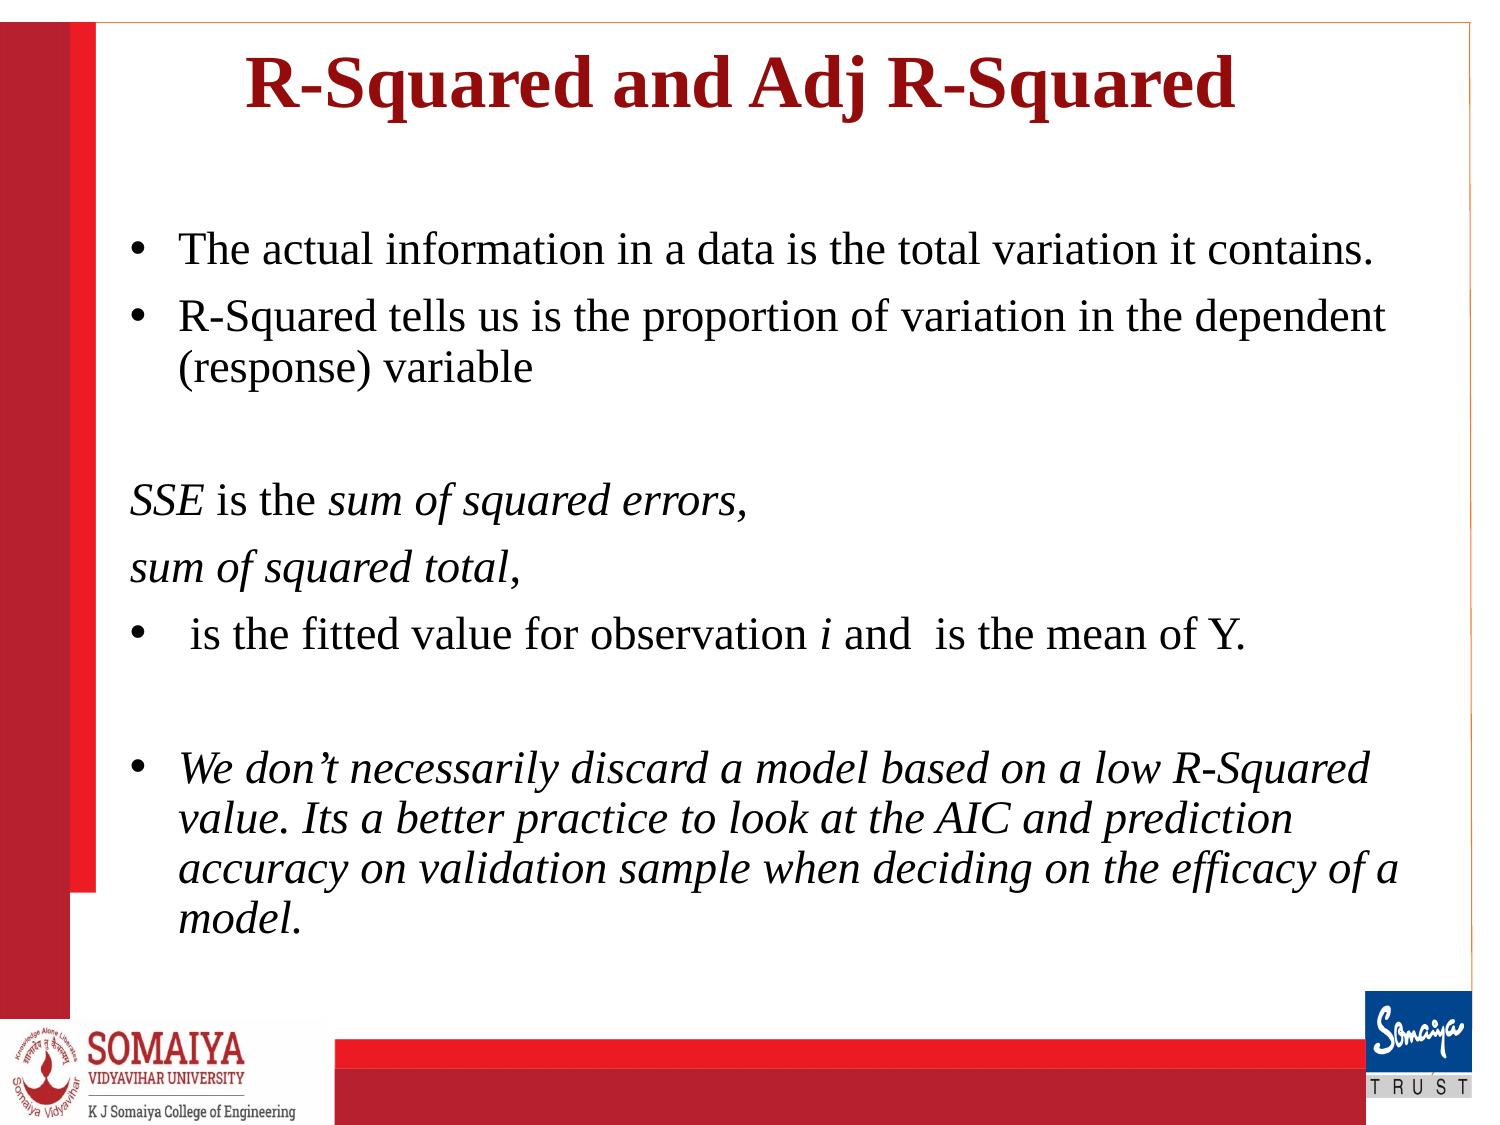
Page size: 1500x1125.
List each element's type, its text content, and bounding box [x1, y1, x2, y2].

picture [335, 1040, 1365, 1125]
picture [1365, 991, 1472, 1098]
picture [0, 22, 327, 1125]
title R-Squared and Adj R-Squared [134, 35, 1349, 179]
